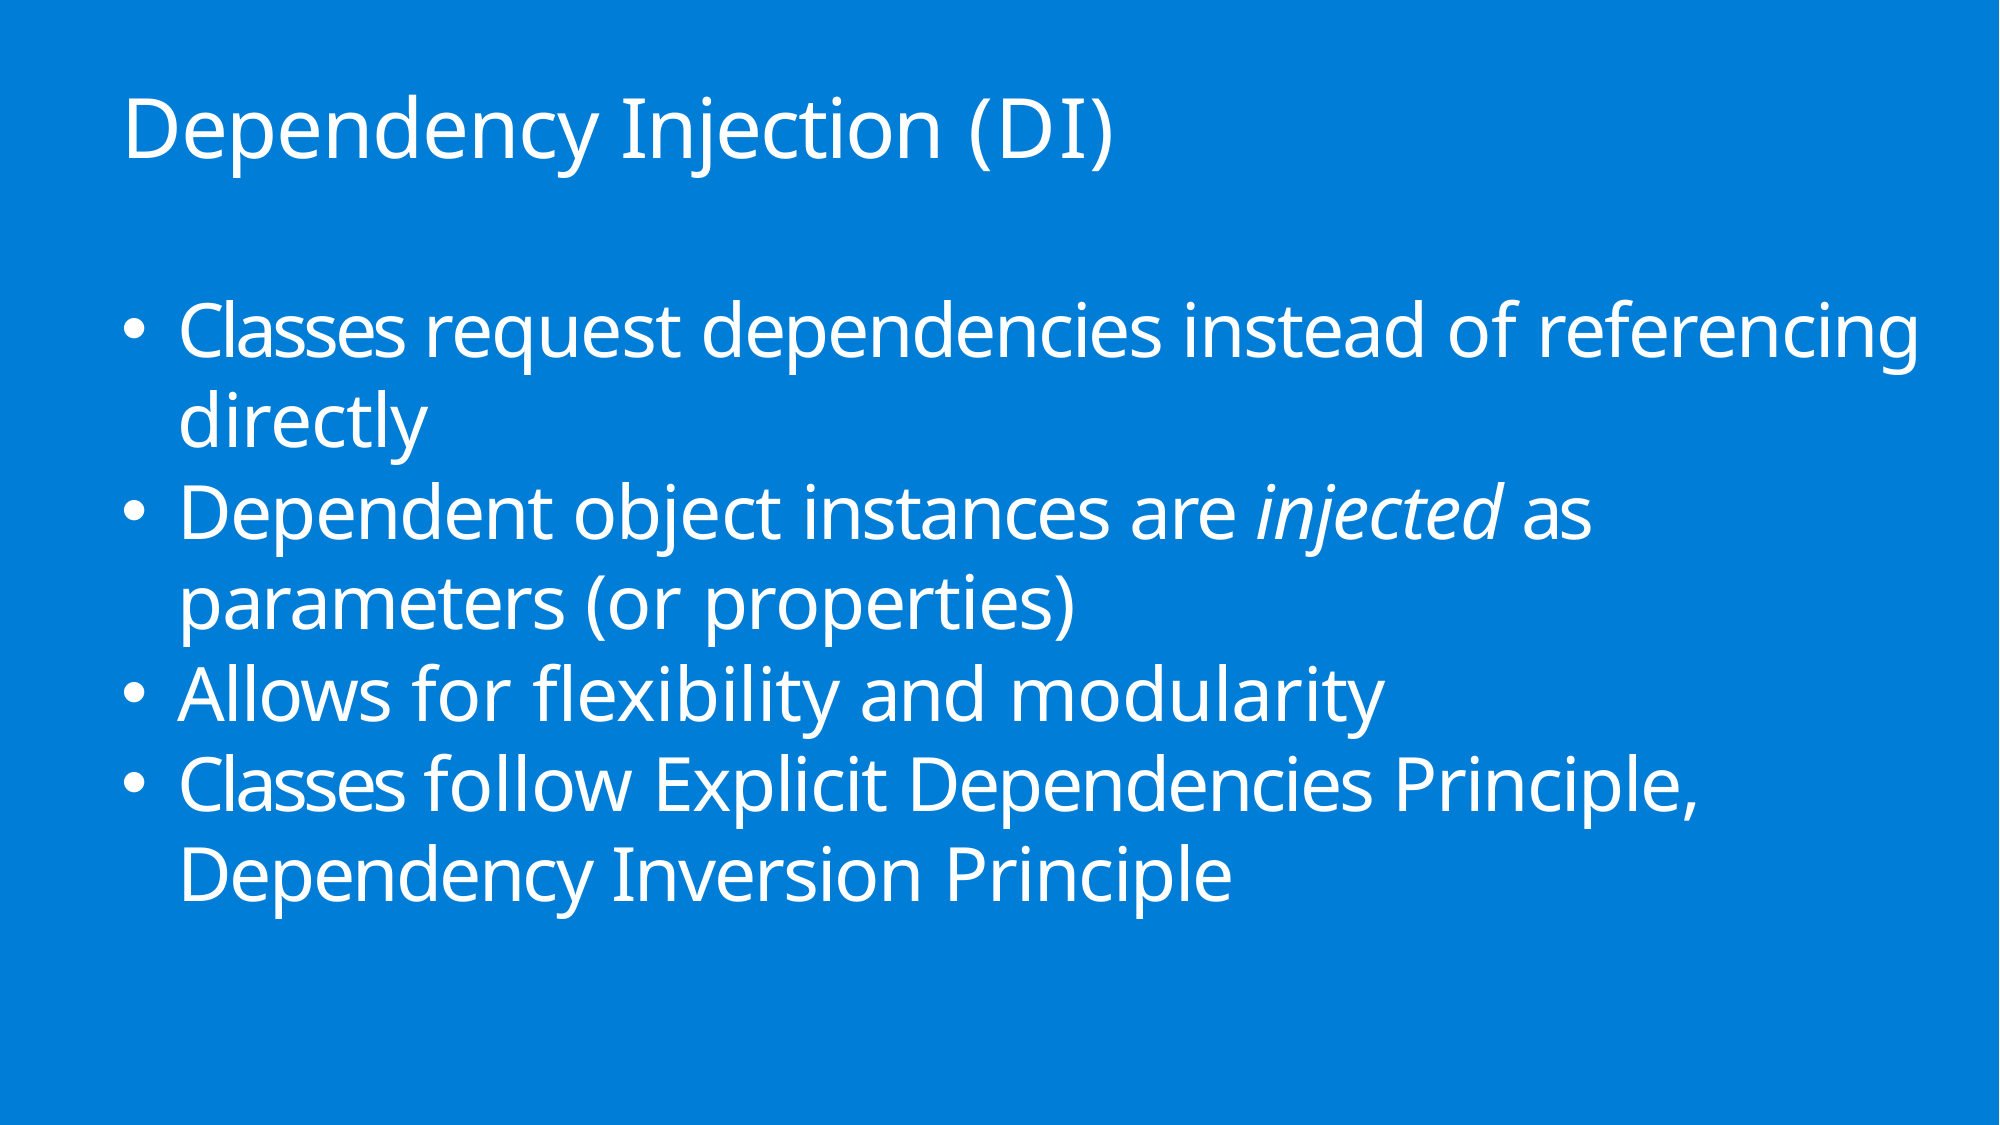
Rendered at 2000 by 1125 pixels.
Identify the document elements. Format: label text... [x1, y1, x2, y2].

text_box Classes request dependencies instead of referencing directly Dependent object instances are injected as parameters (or properties) Allows for flexibility and modularity Classes follow Explicit Dependencies Principle, Dependency Inversion Principle [119, 280, 1974, 917]
title Dependency Injection (DI) [119, 73, 1148, 263]
